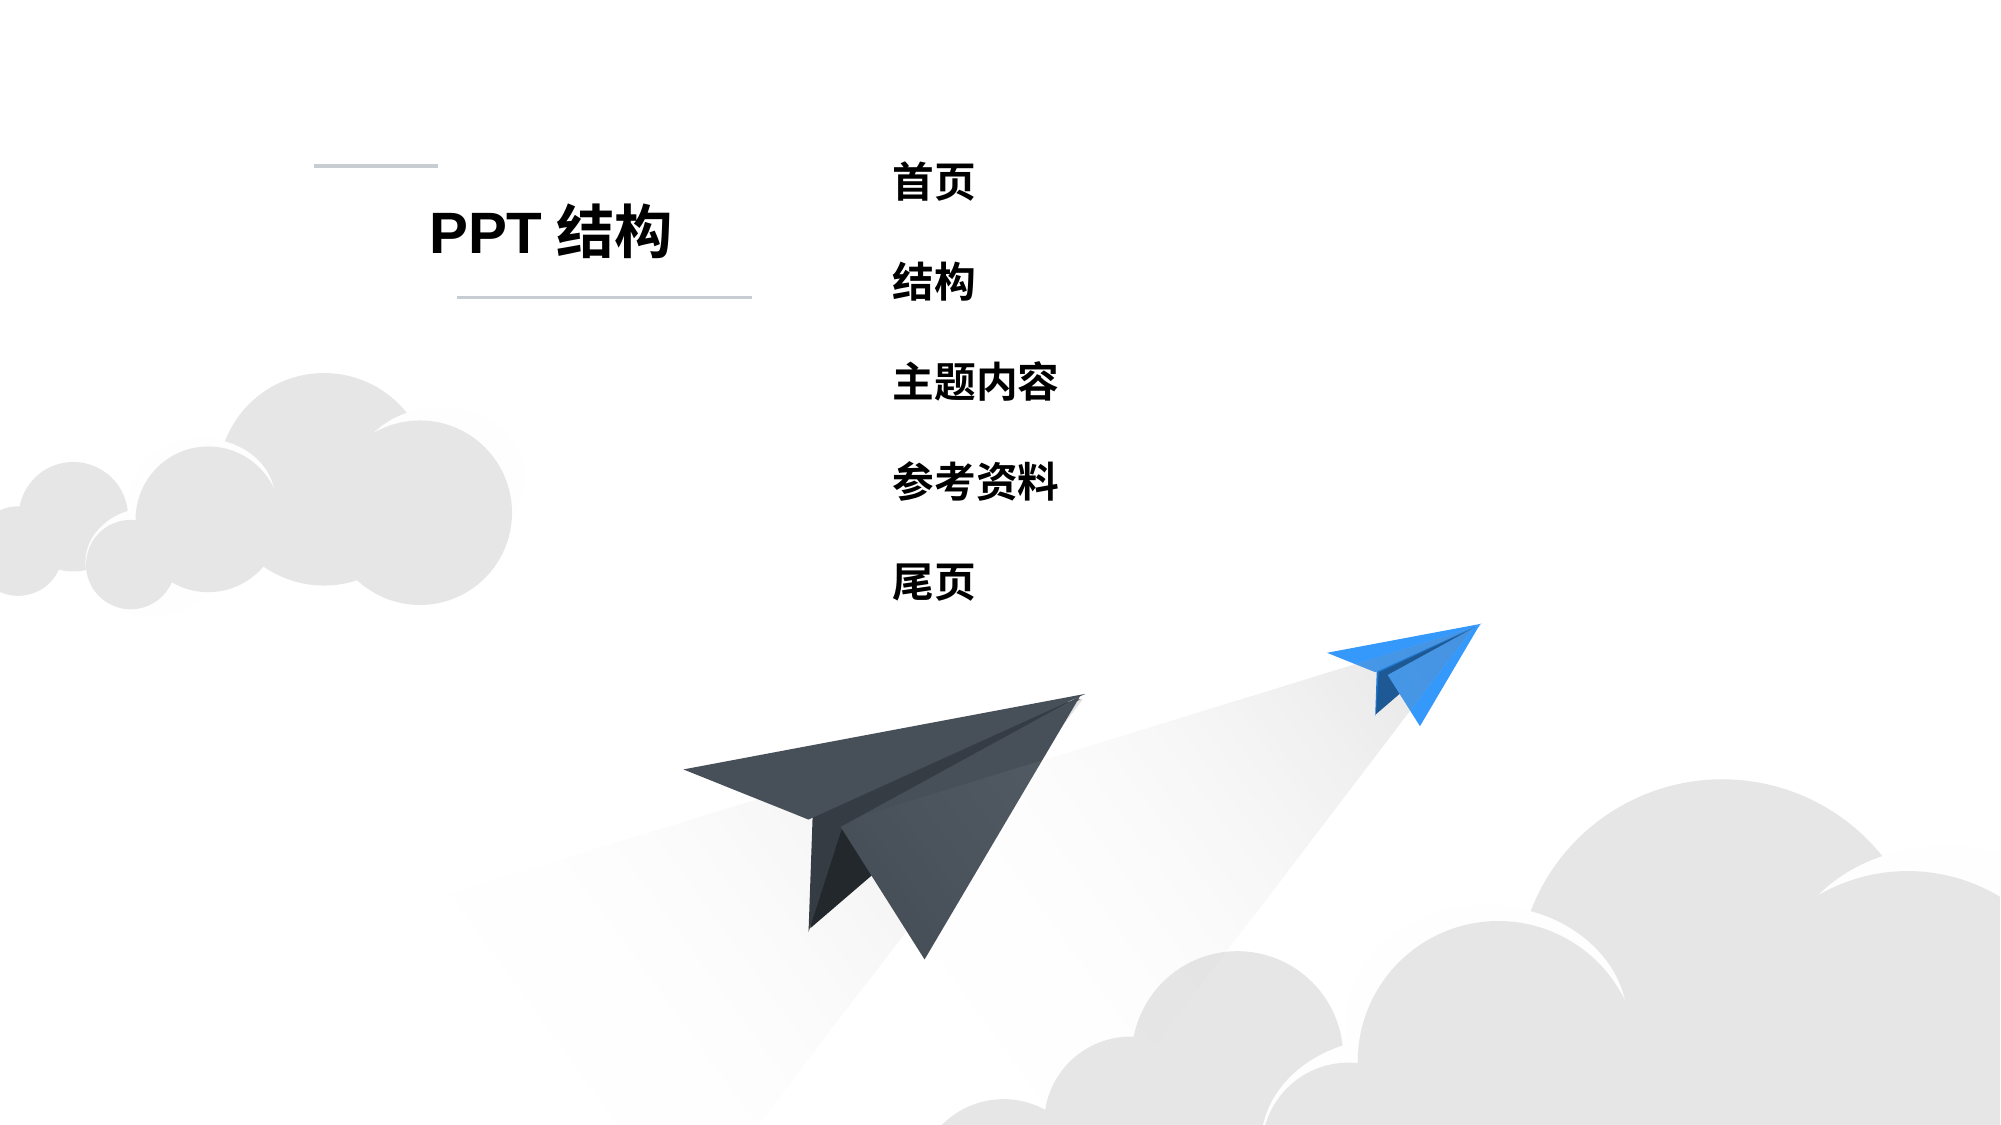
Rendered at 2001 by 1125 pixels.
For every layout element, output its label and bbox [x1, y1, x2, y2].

text_box [0, 31, 2000, 1125]
